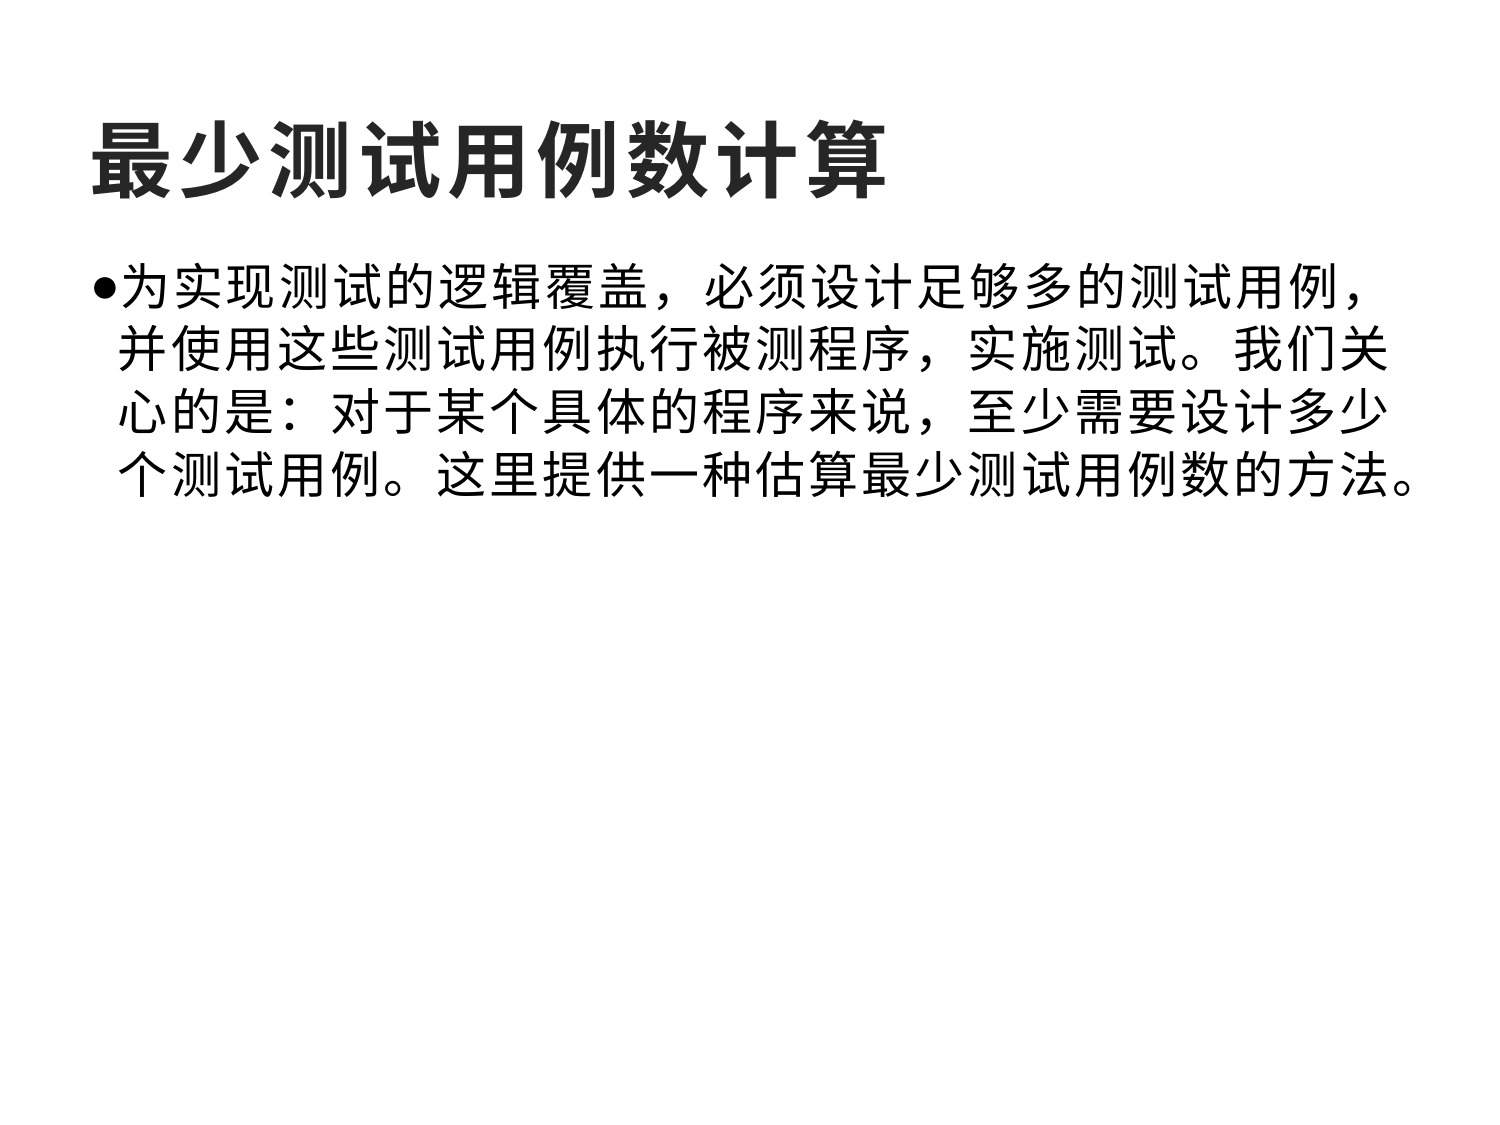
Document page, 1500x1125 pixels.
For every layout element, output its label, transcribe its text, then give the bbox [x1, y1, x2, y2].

list 为实现测试的逻辑覆盖，必须设计足够多的测试用例，并使用这些测试用例执行被测程序，实施测试。我们关心的是：对于某个具体的程序来说，至少需要设计多少个测试用例。这里提供一种估算最少测试用例数的方法。 [74, 244, 1425, 1026]
title 最少测试用例数计算 [74, 99, 1425, 216]
